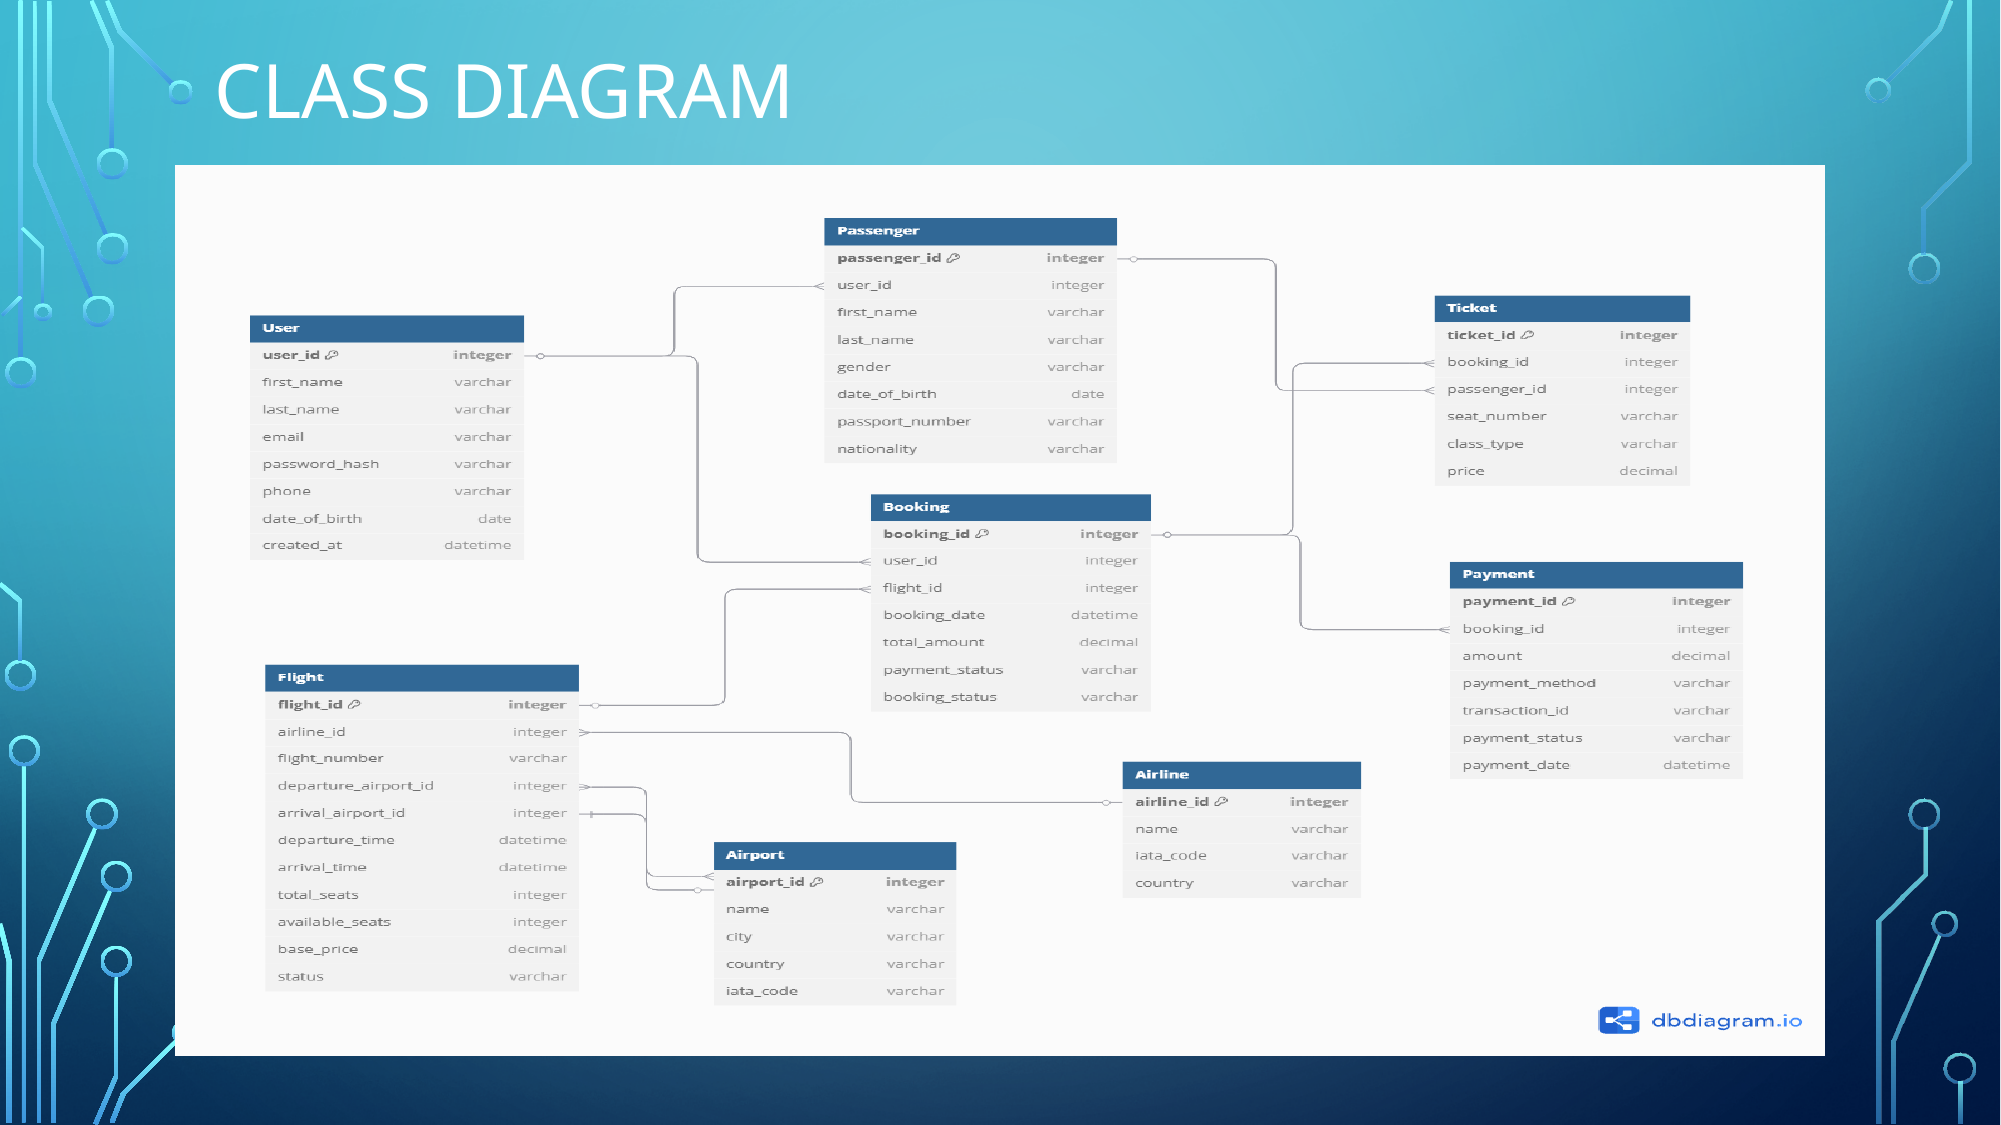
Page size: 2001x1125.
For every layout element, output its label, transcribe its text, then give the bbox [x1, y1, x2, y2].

title Class diagram [199, 0, 1825, 165]
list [175, 165, 1825, 1056]
